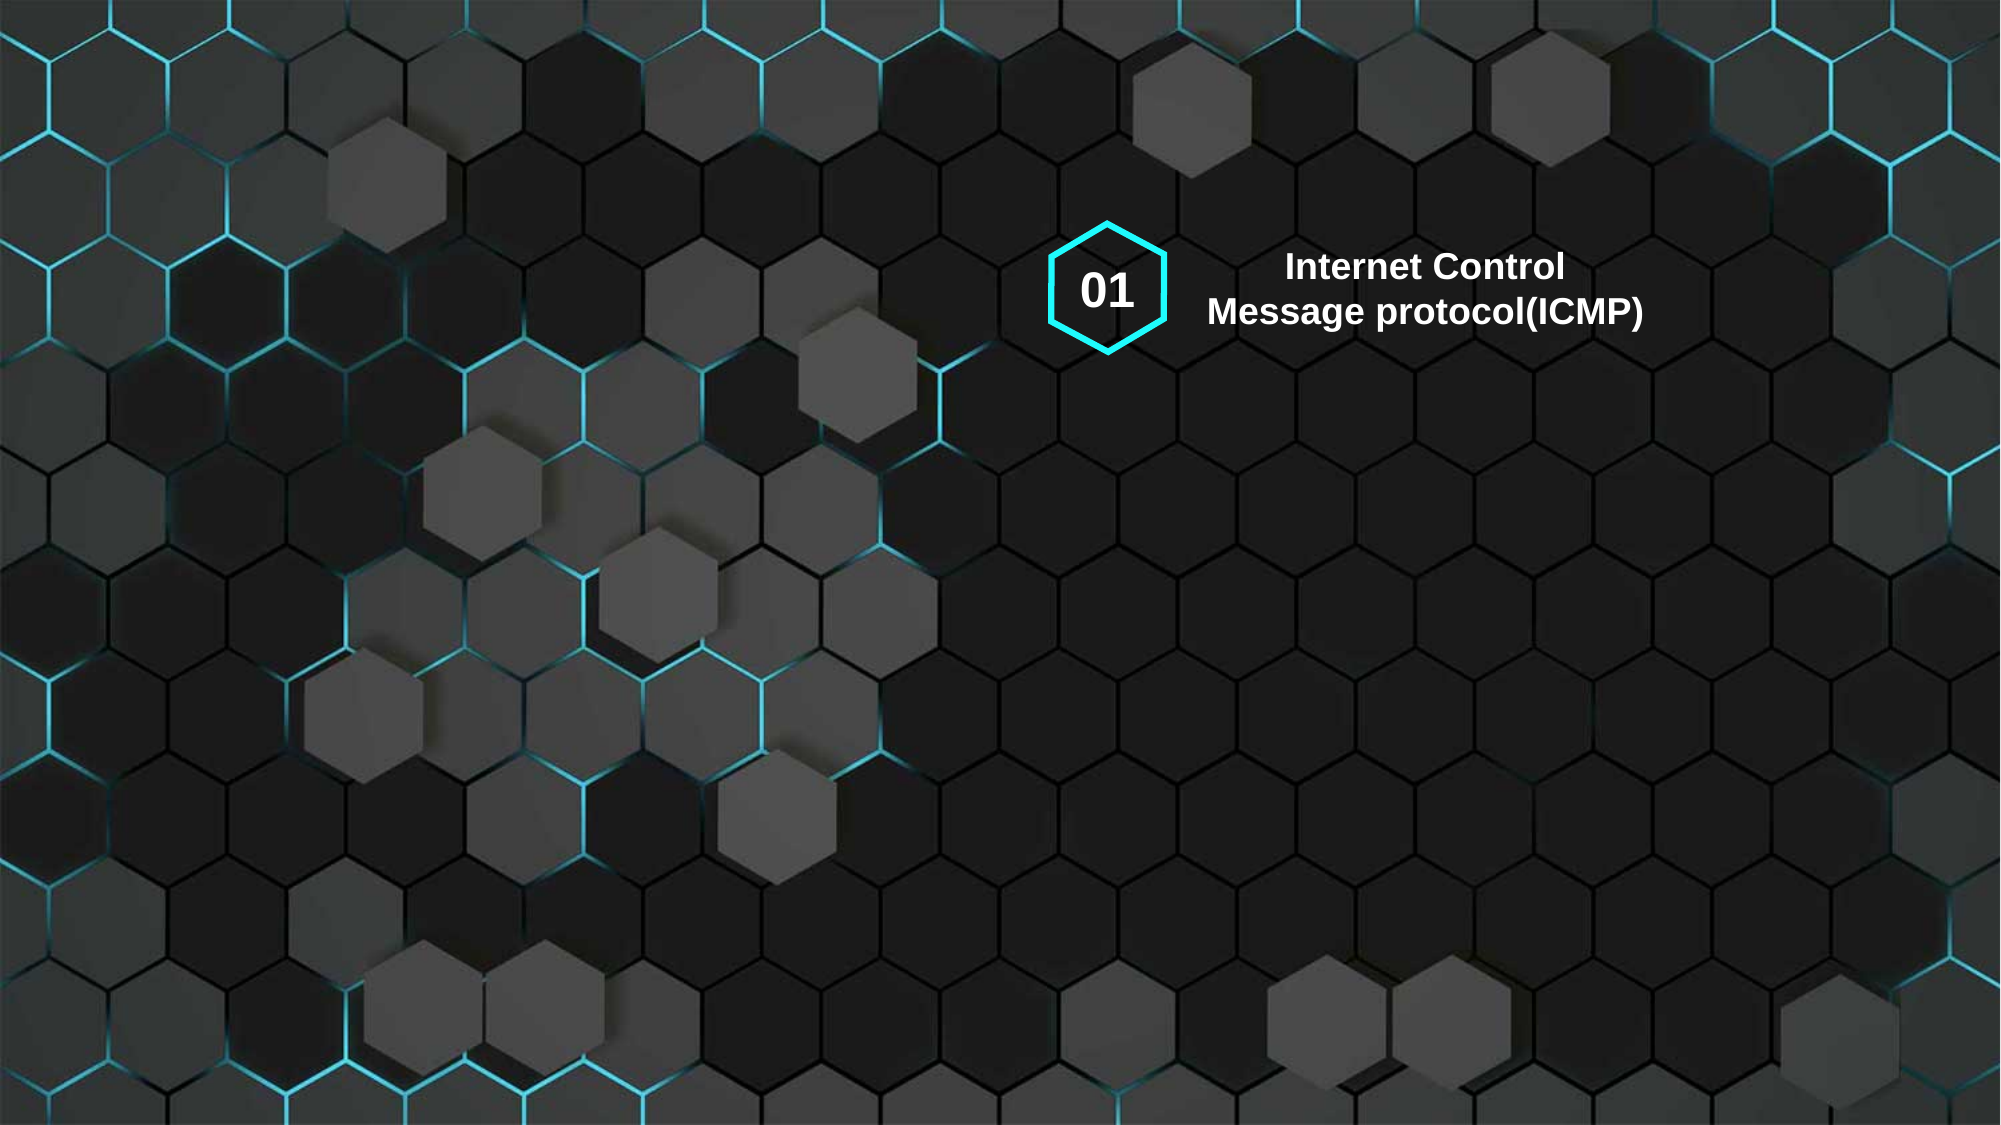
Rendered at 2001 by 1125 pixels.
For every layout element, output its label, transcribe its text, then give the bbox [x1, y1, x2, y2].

picture [0, 0, 2001, 1125]
text_box [1050, 222, 1166, 354]
text_box Internet Control Message protocol(ICMP) [1131, 234, 1759, 340]
